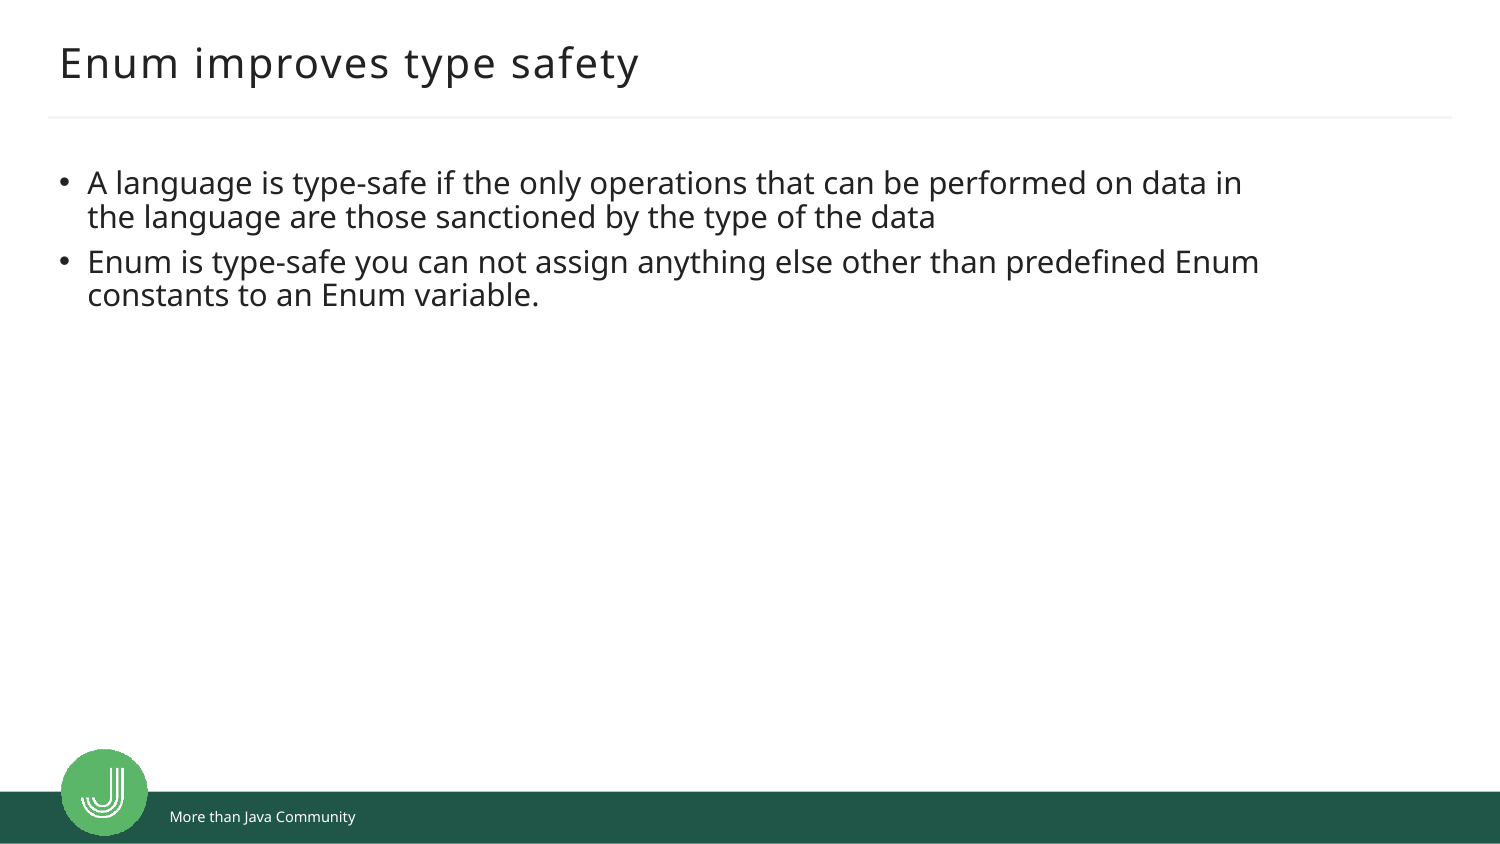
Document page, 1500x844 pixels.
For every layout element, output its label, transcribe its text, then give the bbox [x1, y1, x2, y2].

title Enum improves type safety [59, 37, 1442, 87]
list A language is type-safe if the only operations that can be performed on data in the language are those sanctioned by the type of the data Enum is type-safe you can not assign anything else other than predefined Enum constants to an Enum variable. [59, 167, 1301, 725]
picture [59, 747, 149, 837]
